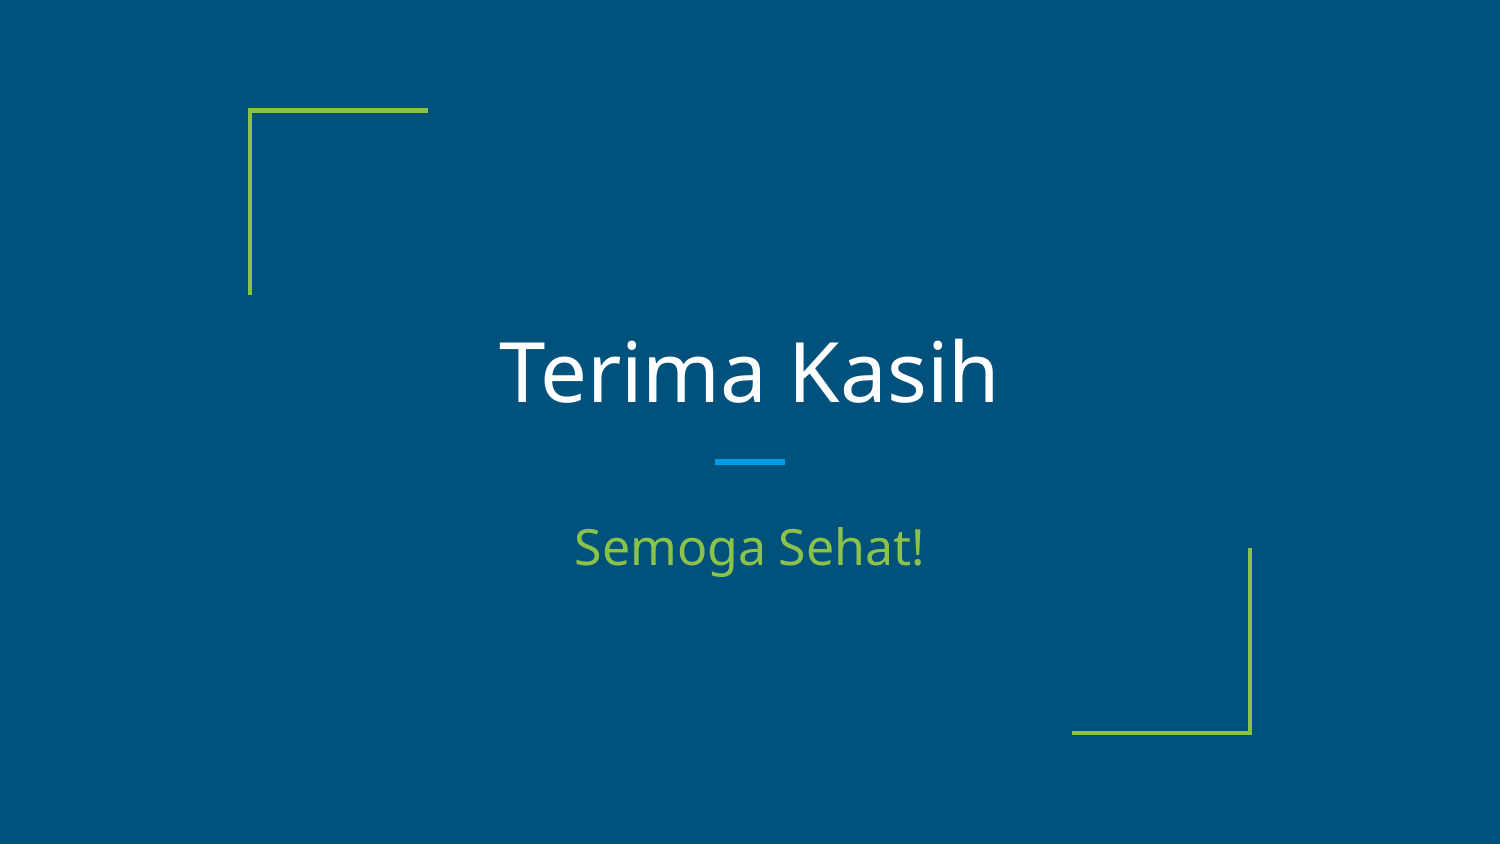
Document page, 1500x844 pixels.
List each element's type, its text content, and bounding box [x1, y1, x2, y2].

subtitle Semoga Sehat! [275, 500, 1225, 650]
title Terima Kasih [275, 195, 1225, 435]
